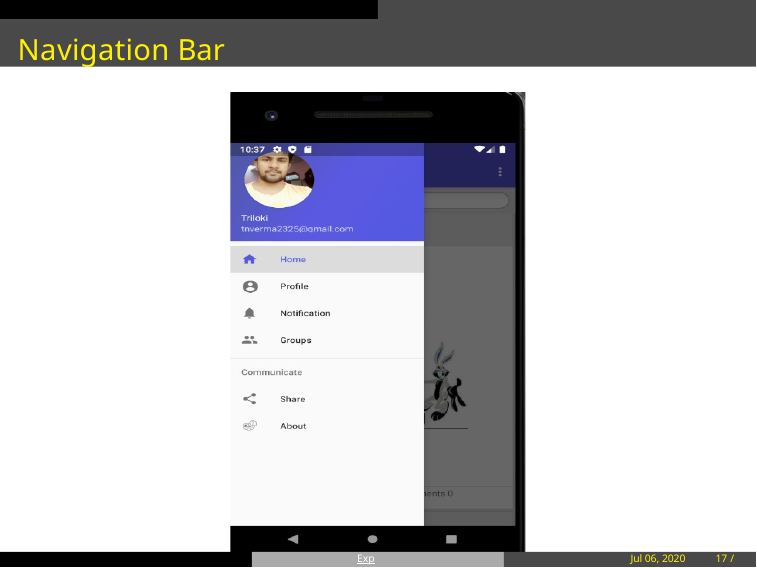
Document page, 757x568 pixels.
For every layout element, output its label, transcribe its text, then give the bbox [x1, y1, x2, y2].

text_box Navigation Bar [0, 19, 756, 67]
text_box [0, 91, 757, 568]
